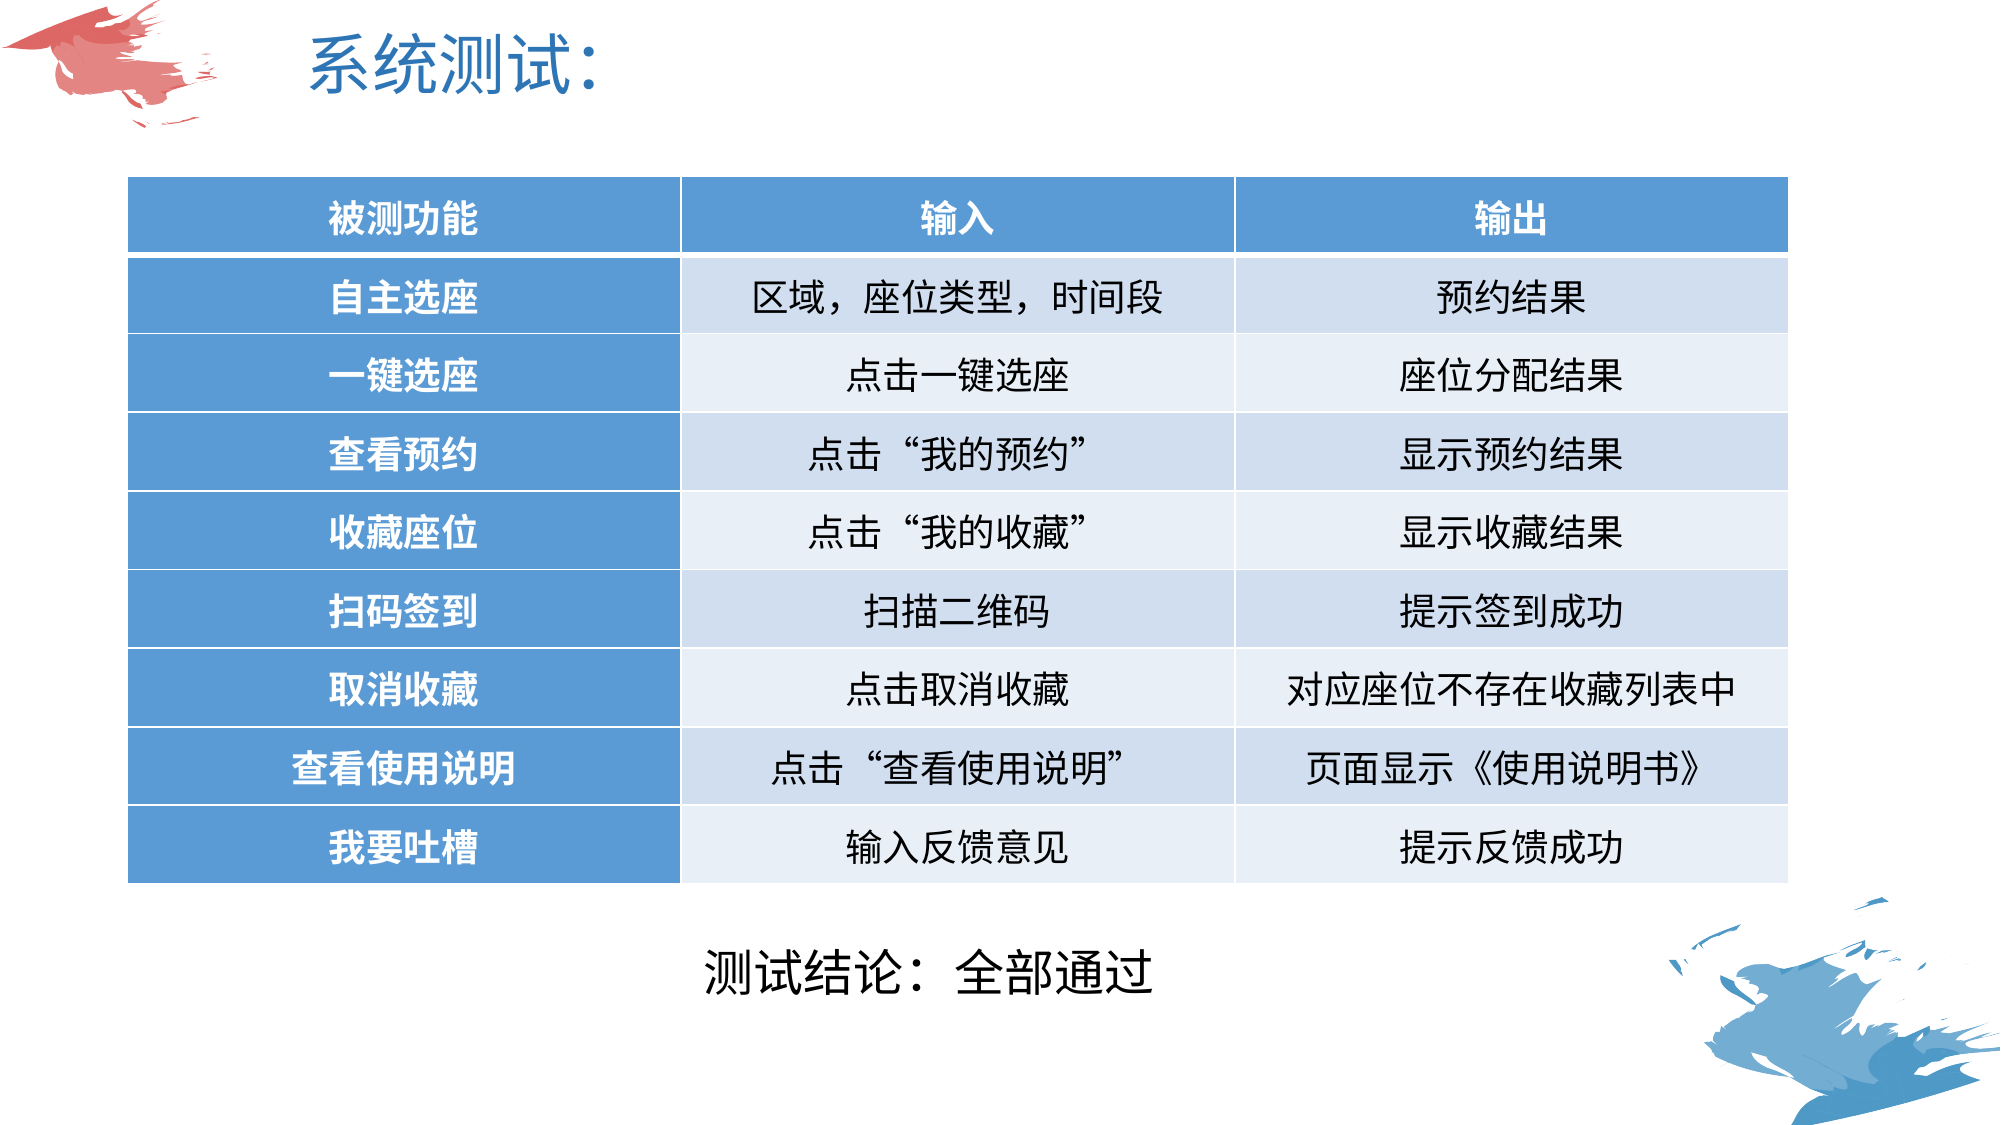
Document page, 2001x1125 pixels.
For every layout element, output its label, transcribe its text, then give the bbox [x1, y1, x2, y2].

text_box 系统测试： [224, 15, 722, 111]
table_cell 点击“查看使用说明” [682, 728, 1234, 804]
table_cell 对应座位不存在收藏列表中 [1236, 649, 1788, 726]
table_header 输出 [1236, 177, 1788, 252]
table_cell 我要吐槽 [128, 806, 680, 883]
table_header 输入 [682, 177, 1234, 252]
picture [0, 0, 224, 128]
table_cell 一键选座 [128, 334, 680, 411]
table_cell 提示签到成功 [1236, 570, 1788, 647]
table_cell 点击取消收藏 [682, 649, 1234, 726]
table_cell 扫码签到 [128, 570, 680, 647]
table_cell 显示收藏结果 [1236, 492, 1788, 569]
table_cell 区域，座位类型，时间段 [682, 258, 1234, 333]
table_cell 显示预约结果 [1236, 413, 1788, 490]
table_cell 自主选座 [128, 258, 680, 333]
table_cell 预约结果 [1236, 258, 1788, 333]
table_cell 收藏座位 [128, 492, 680, 569]
table_cell 提示反馈成功 [1236, 806, 1788, 883]
text_box 测试结论：全部通过 [689, 934, 1169, 1010]
table_cell 页面显示《使用说明书》 [1236, 728, 1788, 804]
table_cell 查看使用说明 [128, 728, 680, 804]
table_header 被测功能 [128, 177, 680, 252]
picture [1668, 897, 2000, 1125]
table_cell 取消收藏 [128, 649, 680, 726]
table_cell 点击“我的收藏” [682, 492, 1234, 569]
table_cell 查看预约 [128, 413, 680, 490]
table_cell 扫描二维码 [682, 570, 1234, 647]
table_cell 输入反馈意见 [682, 806, 1234, 883]
table_cell 座位分配结果 [1236, 334, 1788, 411]
table_cell 点击一键选座 [682, 334, 1234, 411]
table_cell 点击“我的预约” [682, 413, 1234, 490]
